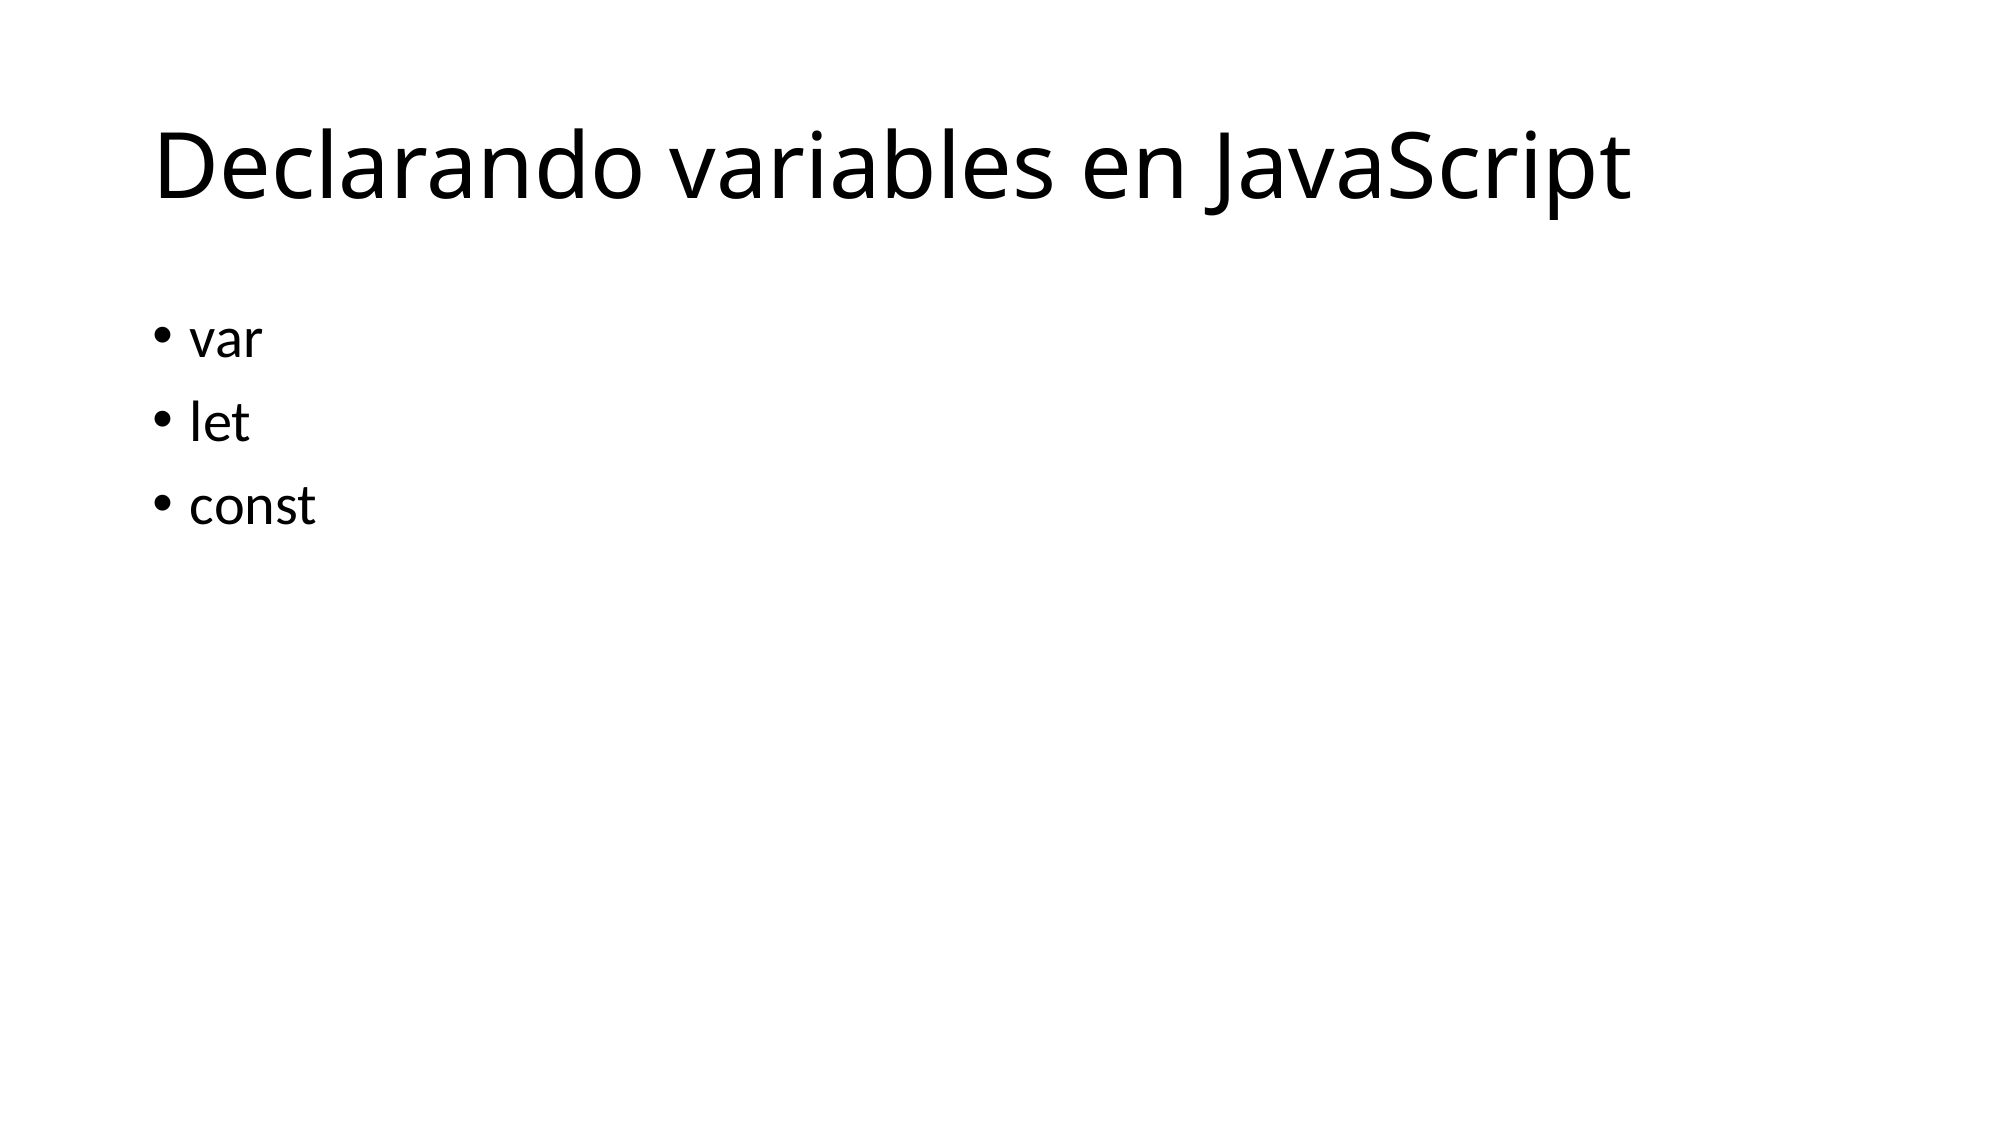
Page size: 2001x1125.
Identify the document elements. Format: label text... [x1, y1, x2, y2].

title Declarando variables en JavaScript [137, 59, 1863, 278]
list var let const [137, 299, 1863, 1014]
